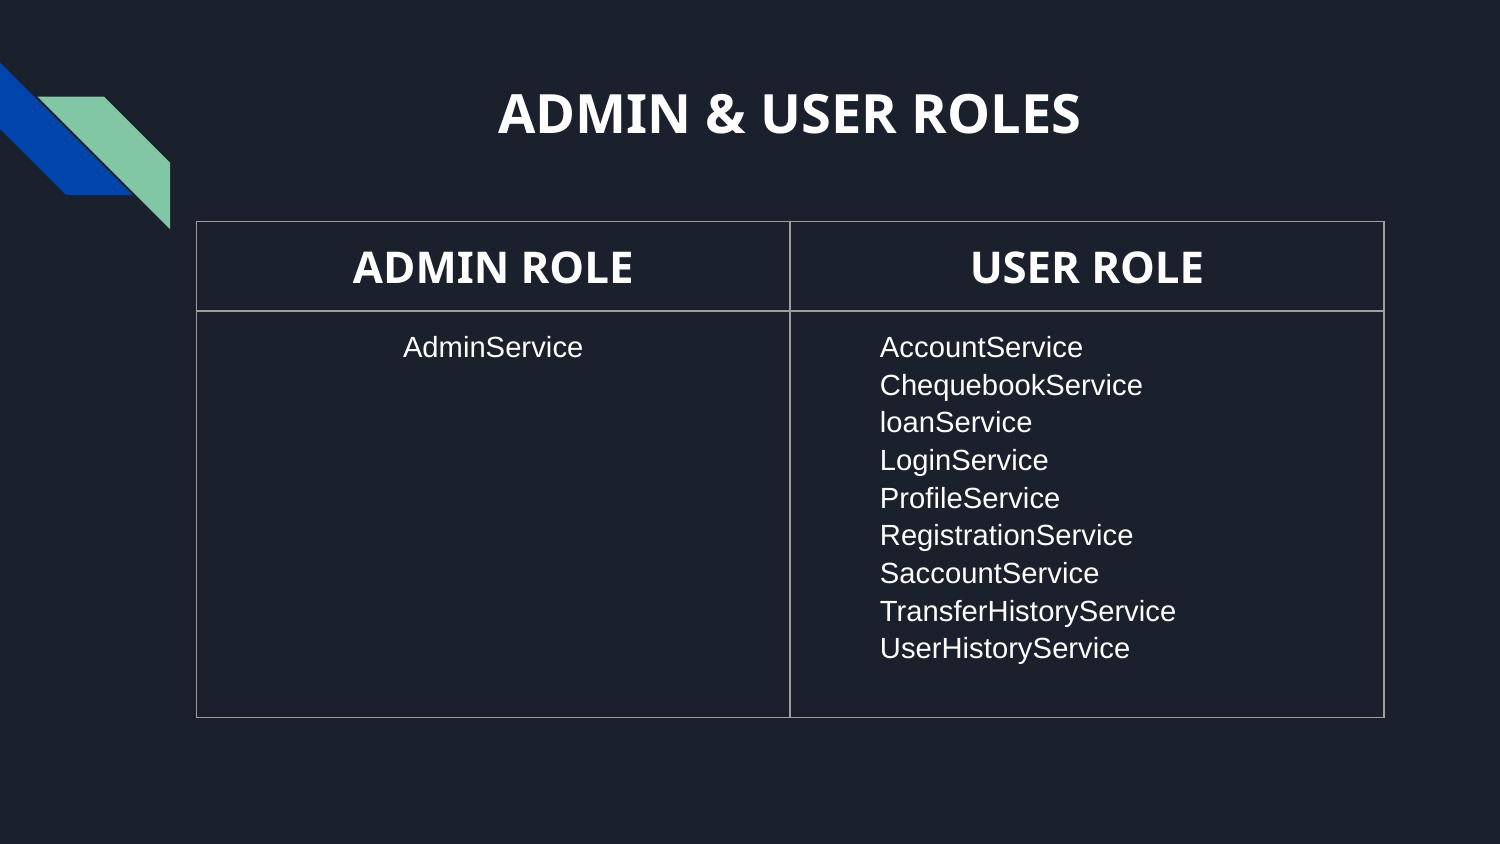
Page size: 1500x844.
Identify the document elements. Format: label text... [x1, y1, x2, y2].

table_cell AdminService [197, 312, 789, 717]
table_header USER ROLE [791, 222, 1383, 310]
table_cell AccountService ChequebookService loanService LoginService ProfileService RegistrationService SaccountService TransferHistoryService UserHistoryService [791, 312, 1383, 717]
title ADMIN & USER ROLES [212, 64, 1368, 172]
table_header ADMIN ROLE [197, 222, 789, 310]
